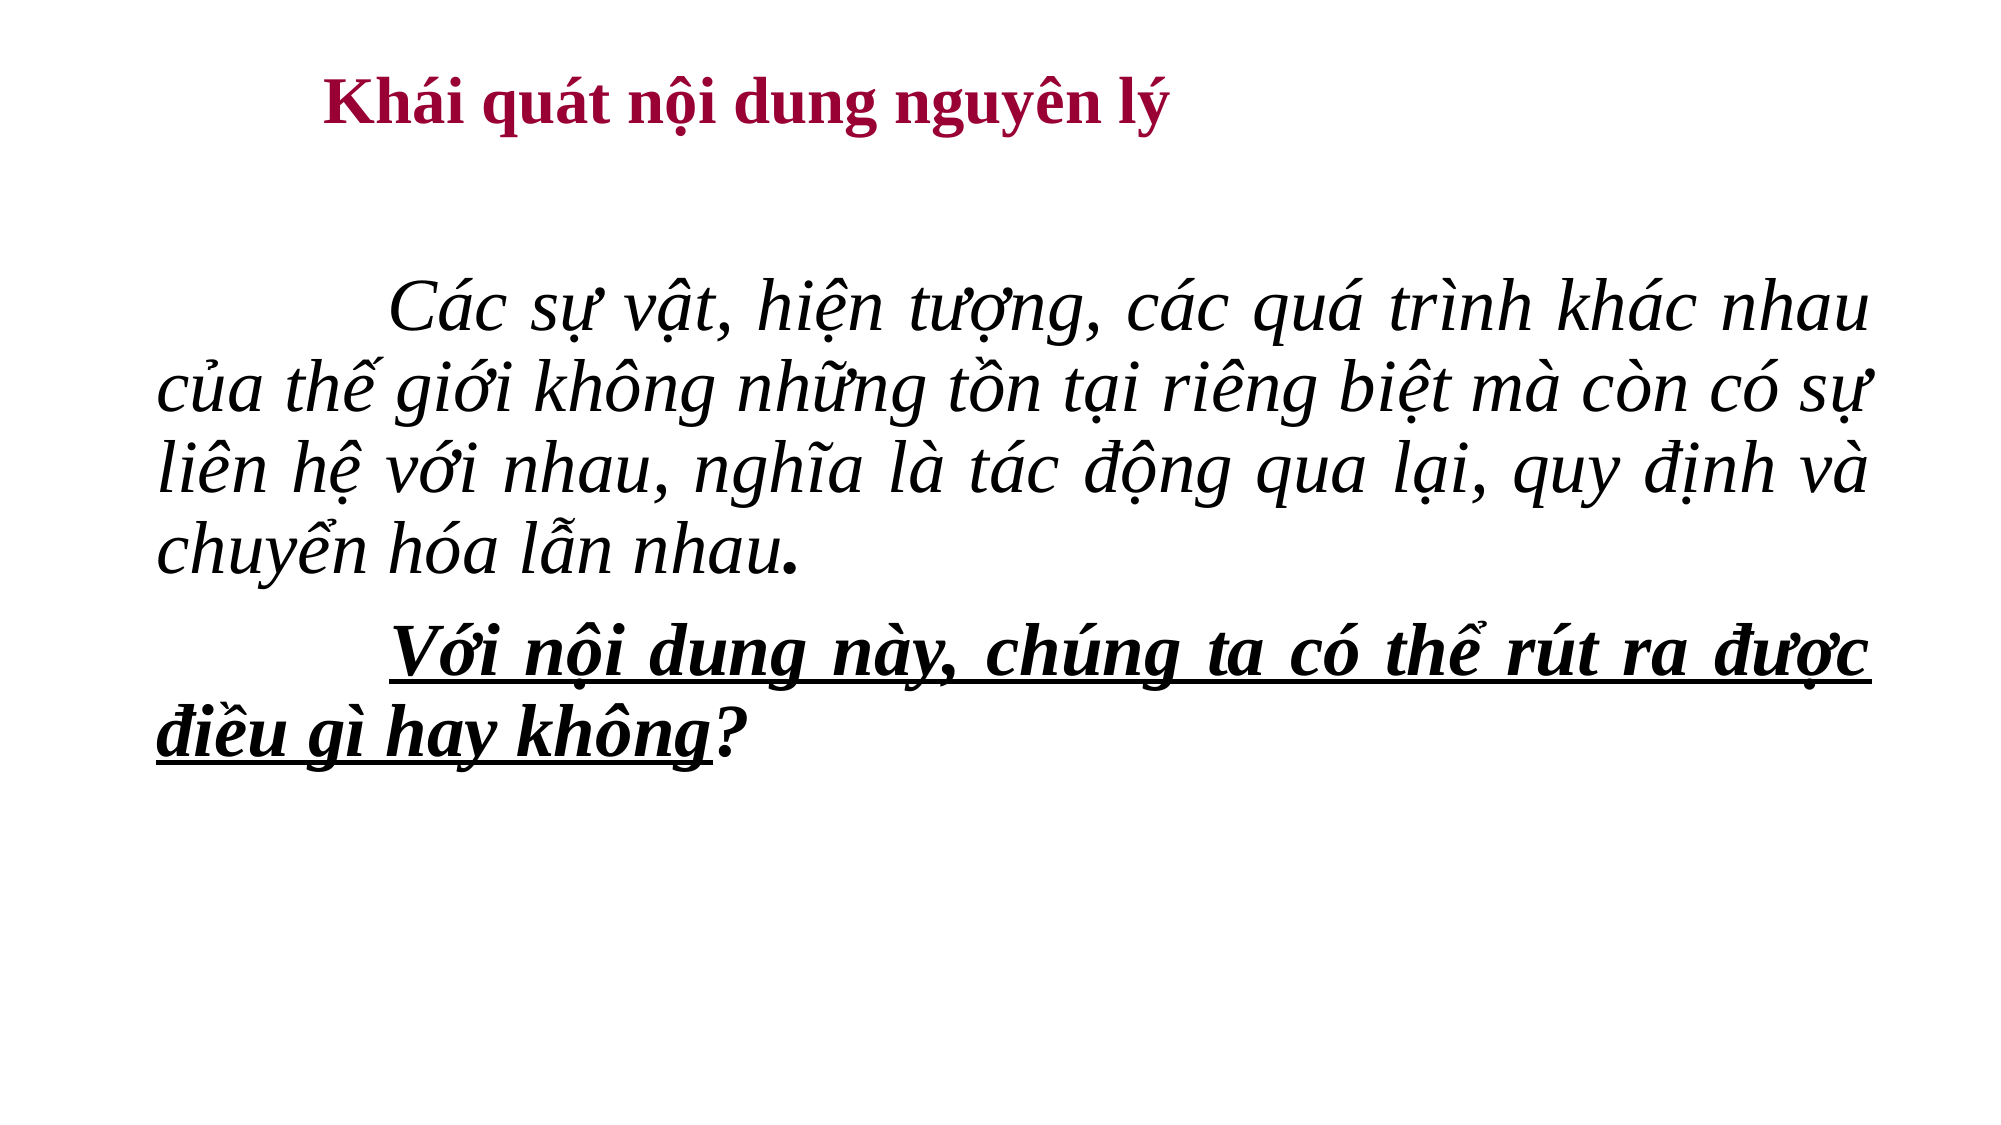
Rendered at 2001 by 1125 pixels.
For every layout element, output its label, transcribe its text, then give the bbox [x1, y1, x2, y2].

text_box Khái quát nội dung nguyên lý [309, 49, 1659, 188]
list Các sự vật, hiện tượng, các quá trình khác nhau của thế giới không những tồn tại riêng biệt mà còn có sự liên hệ với nhau, nghĩa là tác động qua lại, quy định và chuyển hóa lẫn nhau. Với nội dung này, chúng ta có thể rút ra được điều gì hay không? [66, 187, 1887, 313]
